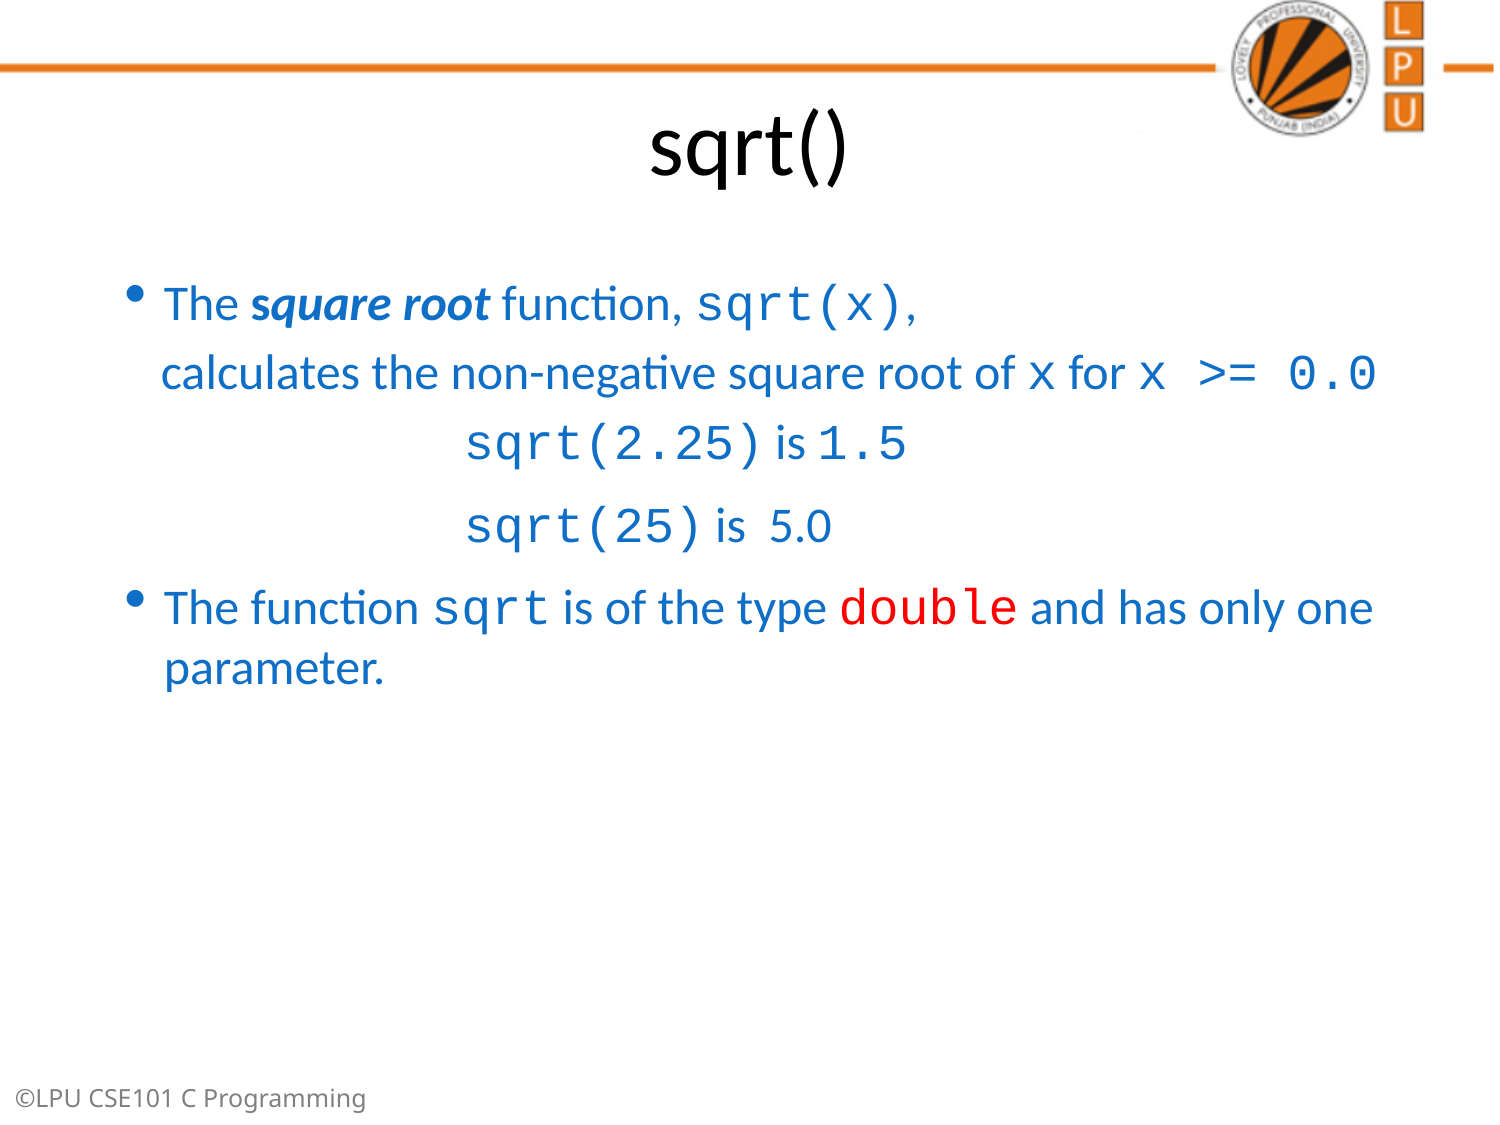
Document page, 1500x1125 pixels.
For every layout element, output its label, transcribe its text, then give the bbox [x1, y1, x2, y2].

list The square root function, sqrt(x), calculates the non-negative square root of x for x >= 0.0 sqrt(2.25) is 1.5 sqrt(25) is 5.0 The function sqrt is of the type double and has only one parameter. [75, 262, 1425, 1005]
title sqrt() [75, 45, 1425, 233]
picture [0, 0, 1497, 155]
